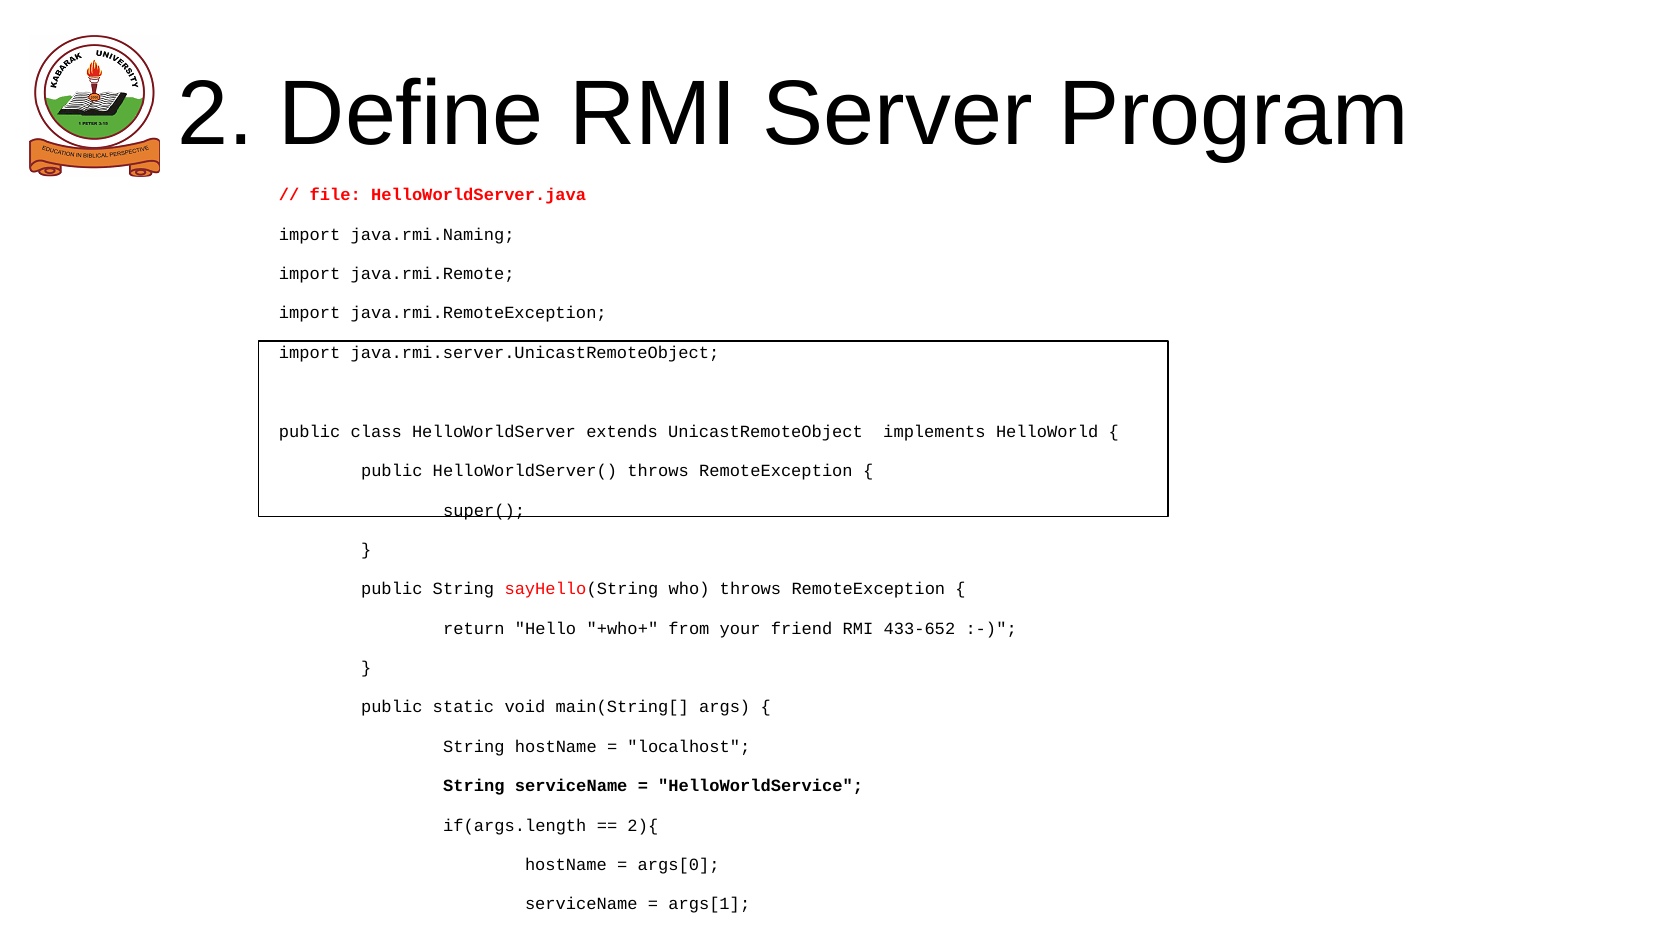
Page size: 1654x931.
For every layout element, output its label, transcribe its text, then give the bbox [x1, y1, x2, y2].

picture [29, 35, 160, 177]
text_box [258, 341, 279, 517]
list // file: HelloWorldServer.java import java.rmi.Naming; import java.rmi.Remote; import java.rmi.RemoteException; import java.rmi.server.UnicastRemoteObject; public class HelloWorldServer extends UnicastRemoteObject implements HelloWorld { public HelloWorldServer() throws RemoteException { super(); } public String sayHello(String who) throws RemoteException { return "Hello "+who+" from your friend RMI 433-652 :-)"; } public static void main(String[] args) { String hostName = "localhost"; String serviceName = "HelloWorldService"; if(args.length == 2){ hostName = args[0]; serviceName = args[1]; } try{ HelloWorld hello = new HelloWorldServer(); Naming.rebind("rmi://"+hostName+"/"+serviceName, hello); System.out.println("HelloWorld RMI Server is running..."); }catch(Exception e){ e.printStackTrace(); } } } [279, 186, 1406, 791]
title 2. Define RMI Server Program [177, 37, 1571, 193]
